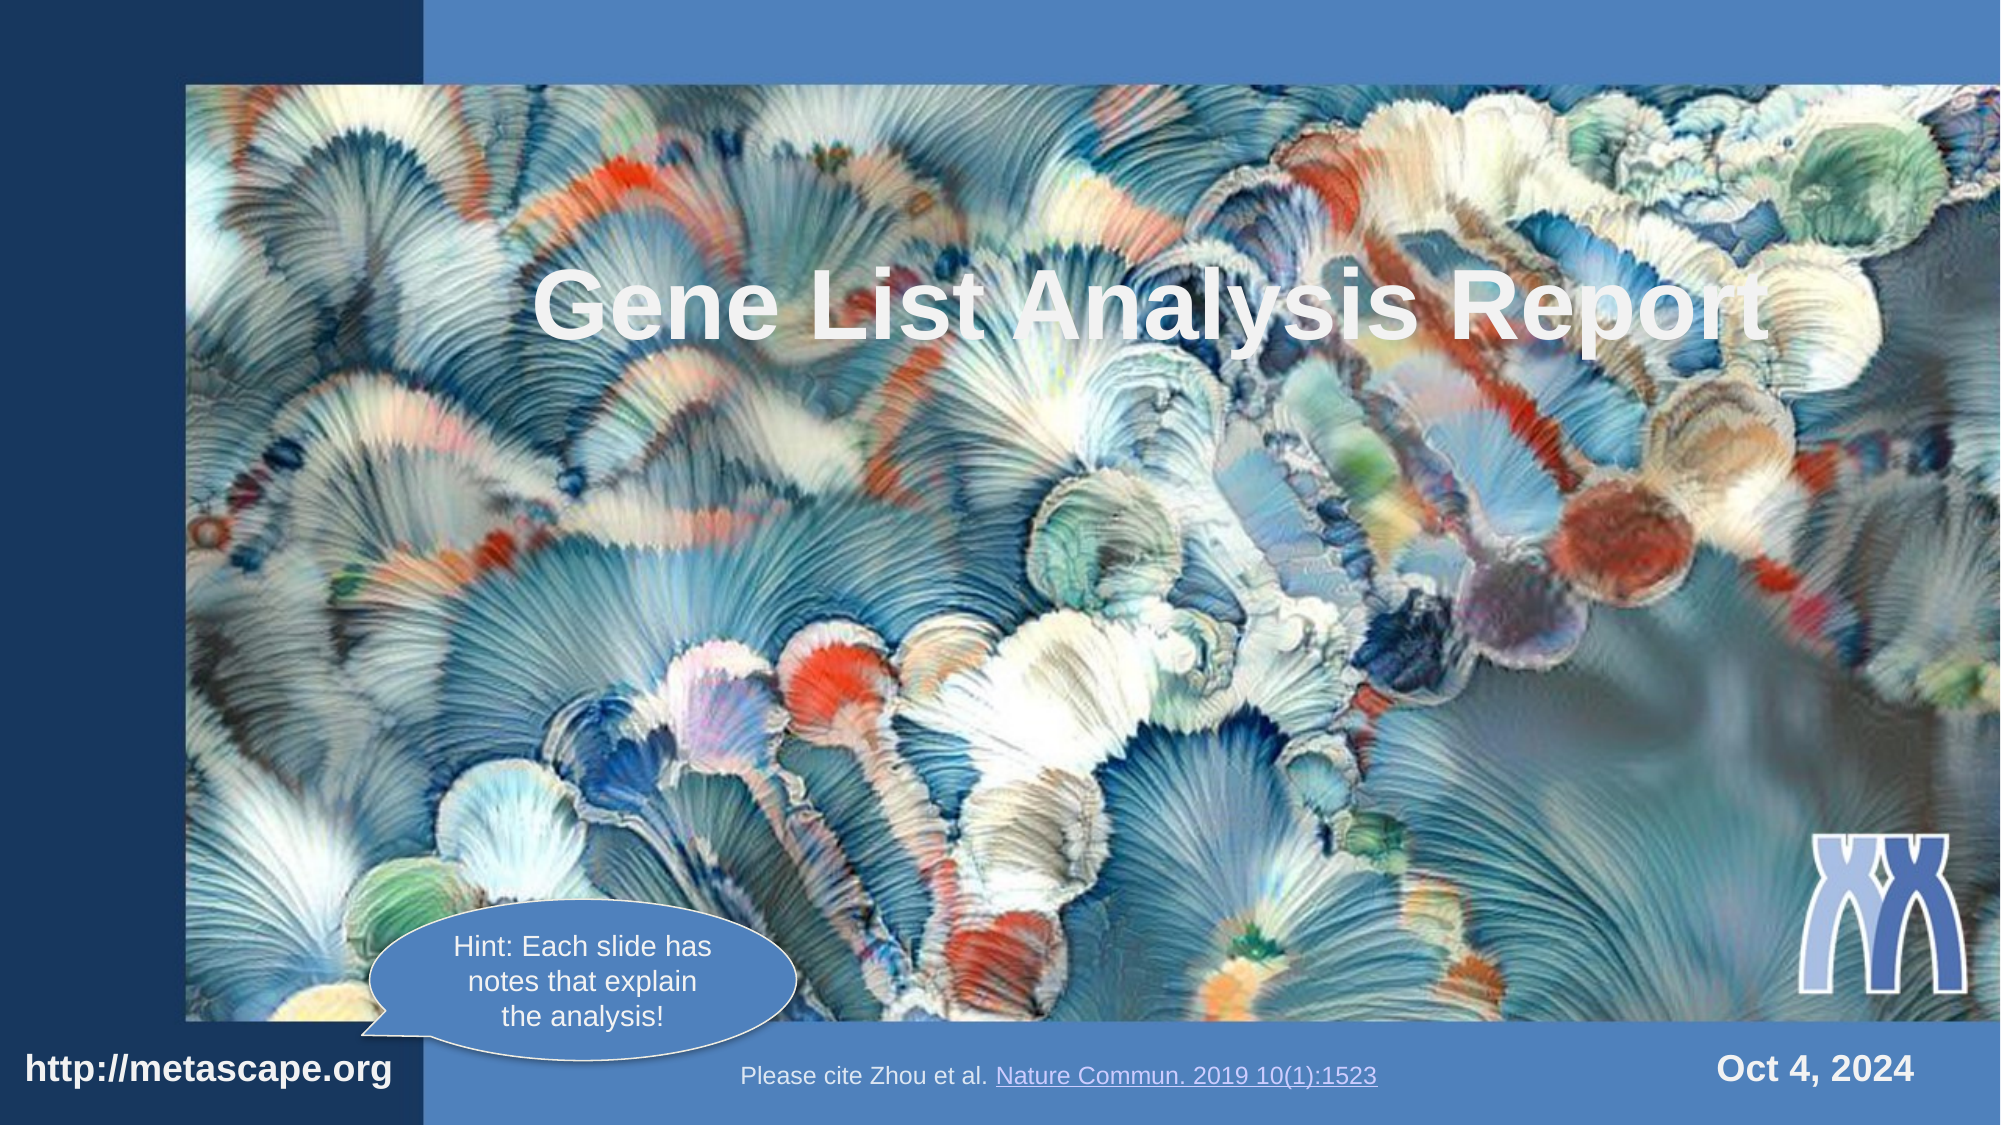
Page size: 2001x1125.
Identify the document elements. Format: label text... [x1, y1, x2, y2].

text_box Please cite Zhou et al. Nature Commun. 2019 10(1):1523 [725, 1052, 1393, 1097]
text_box http://metascape.org [9, 1036, 409, 1097]
text_box Gene List Analysis Report [516, 261, 1811, 338]
text_box Hint: Each slide has notes that explain the analysis! [360, 898, 798, 1062]
picture [0, 0, 2001, 1125]
text_box Oct 4, 2024 [1701, 1036, 1930, 1097]
